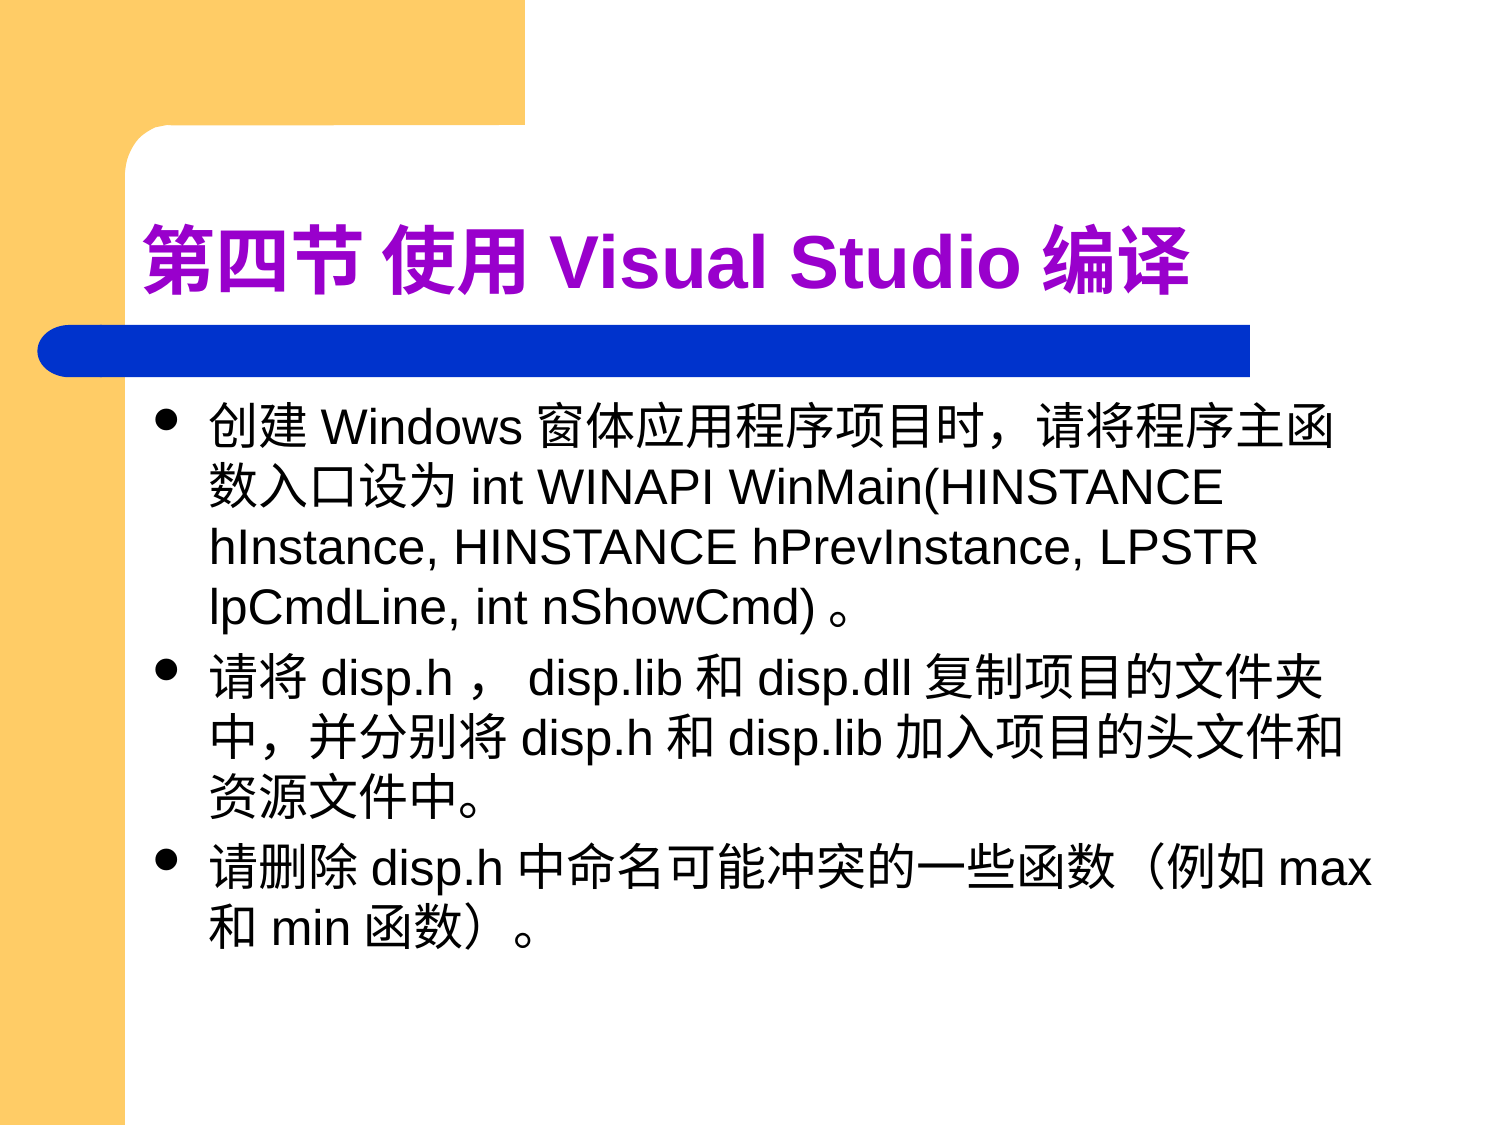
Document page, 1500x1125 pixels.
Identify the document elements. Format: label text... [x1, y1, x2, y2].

list 创建Windows窗体应用程序项目时，请将程序主函数入口设为int WINAPI WinMain(HINSTANCE hInstance, HINSTANCE hPrevInstance, LPSTR lpCmdLine, int nShowCmd)。 请将disp.h，disp.lib和disp.dll复制项目的文件夹中，并分别将disp.h和disp.lib加入项目的头文件和资源文件中。 请删除disp.h中命名可能冲突的一些函数（例如max和min函数）。 [137, 387, 1400, 999]
title 第四节 使用Visual Studio编译 [125, 125, 1425, 313]
